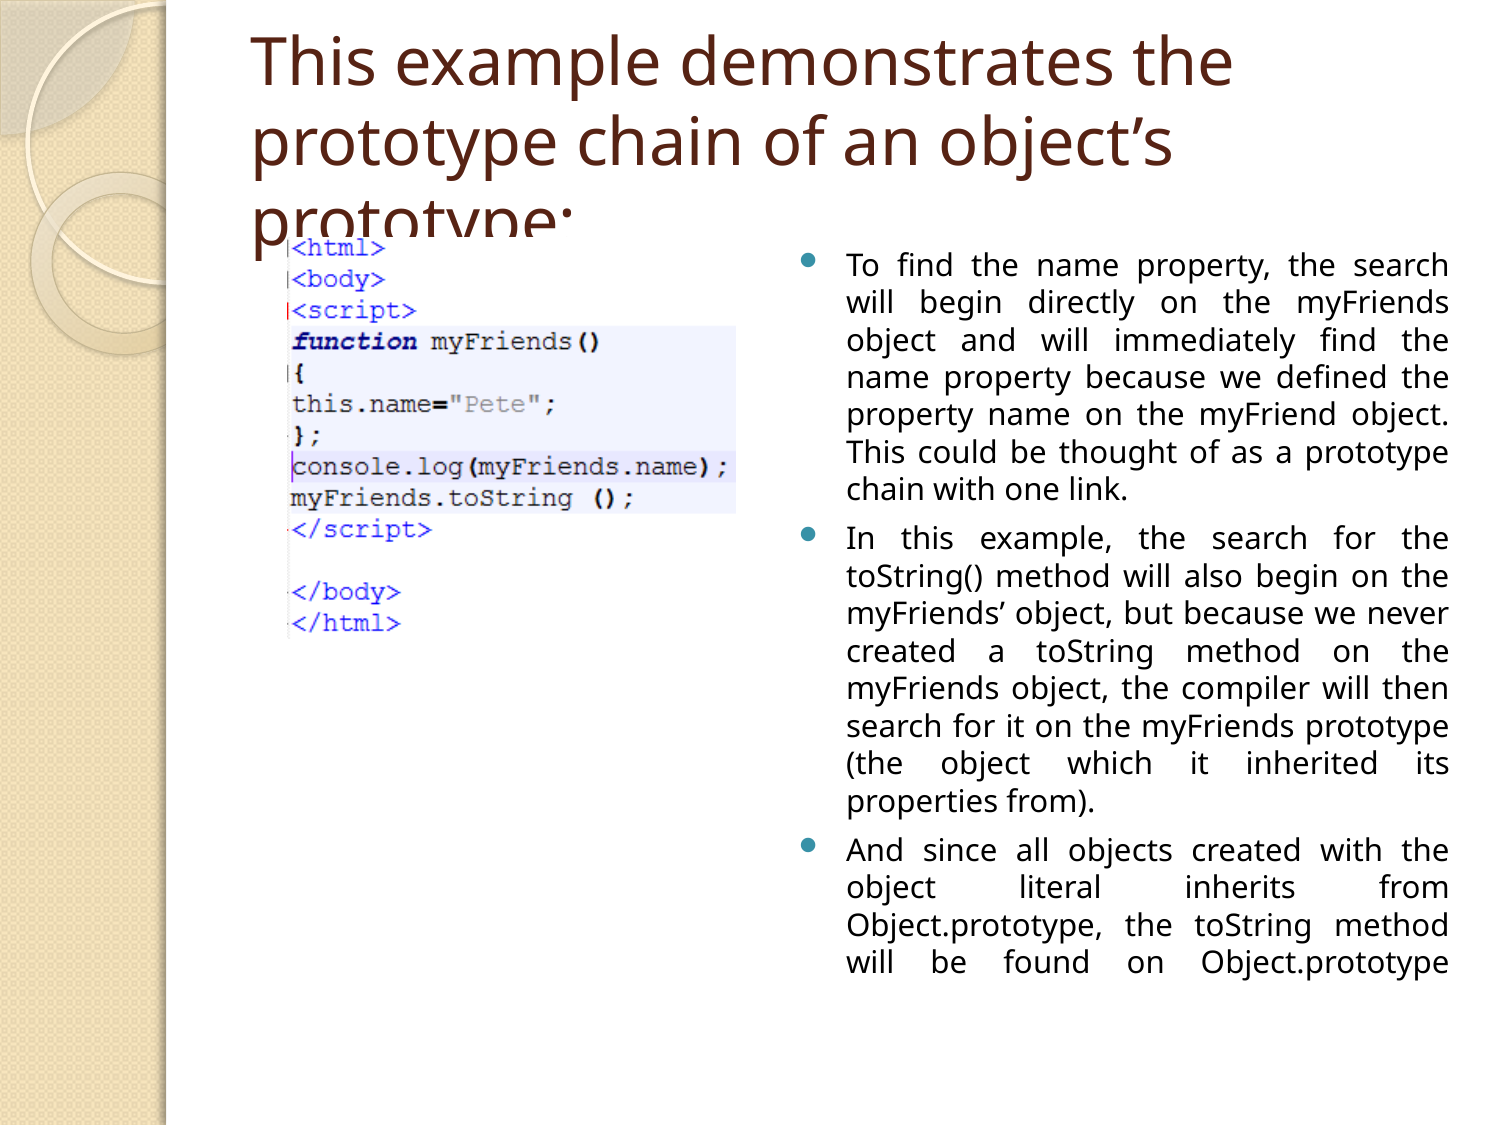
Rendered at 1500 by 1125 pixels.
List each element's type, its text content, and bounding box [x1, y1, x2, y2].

list To find the name property, the search will begin directly on the myFriends object and will immediately find the name property because we defined the property name on the myFriend object. This could be thought of as a prototype chain with one link. In this example, the search for the toString() method will also begin on the myFriends’ object, but because we never created a toString method on the myFriends object, the compiler will then search for it on the myFriends prototype (the object which it inherited its properties from).​​ And since all objects created with the object literal inherits from Object.prototype, the toString method will be found on Object.prototype​​ [774, 237, 1466, 1025]
picture [287, 237, 737, 640]
title This example demonstrates the prototype chain of an object’s prototype: [235, 45, 1466, 233]
